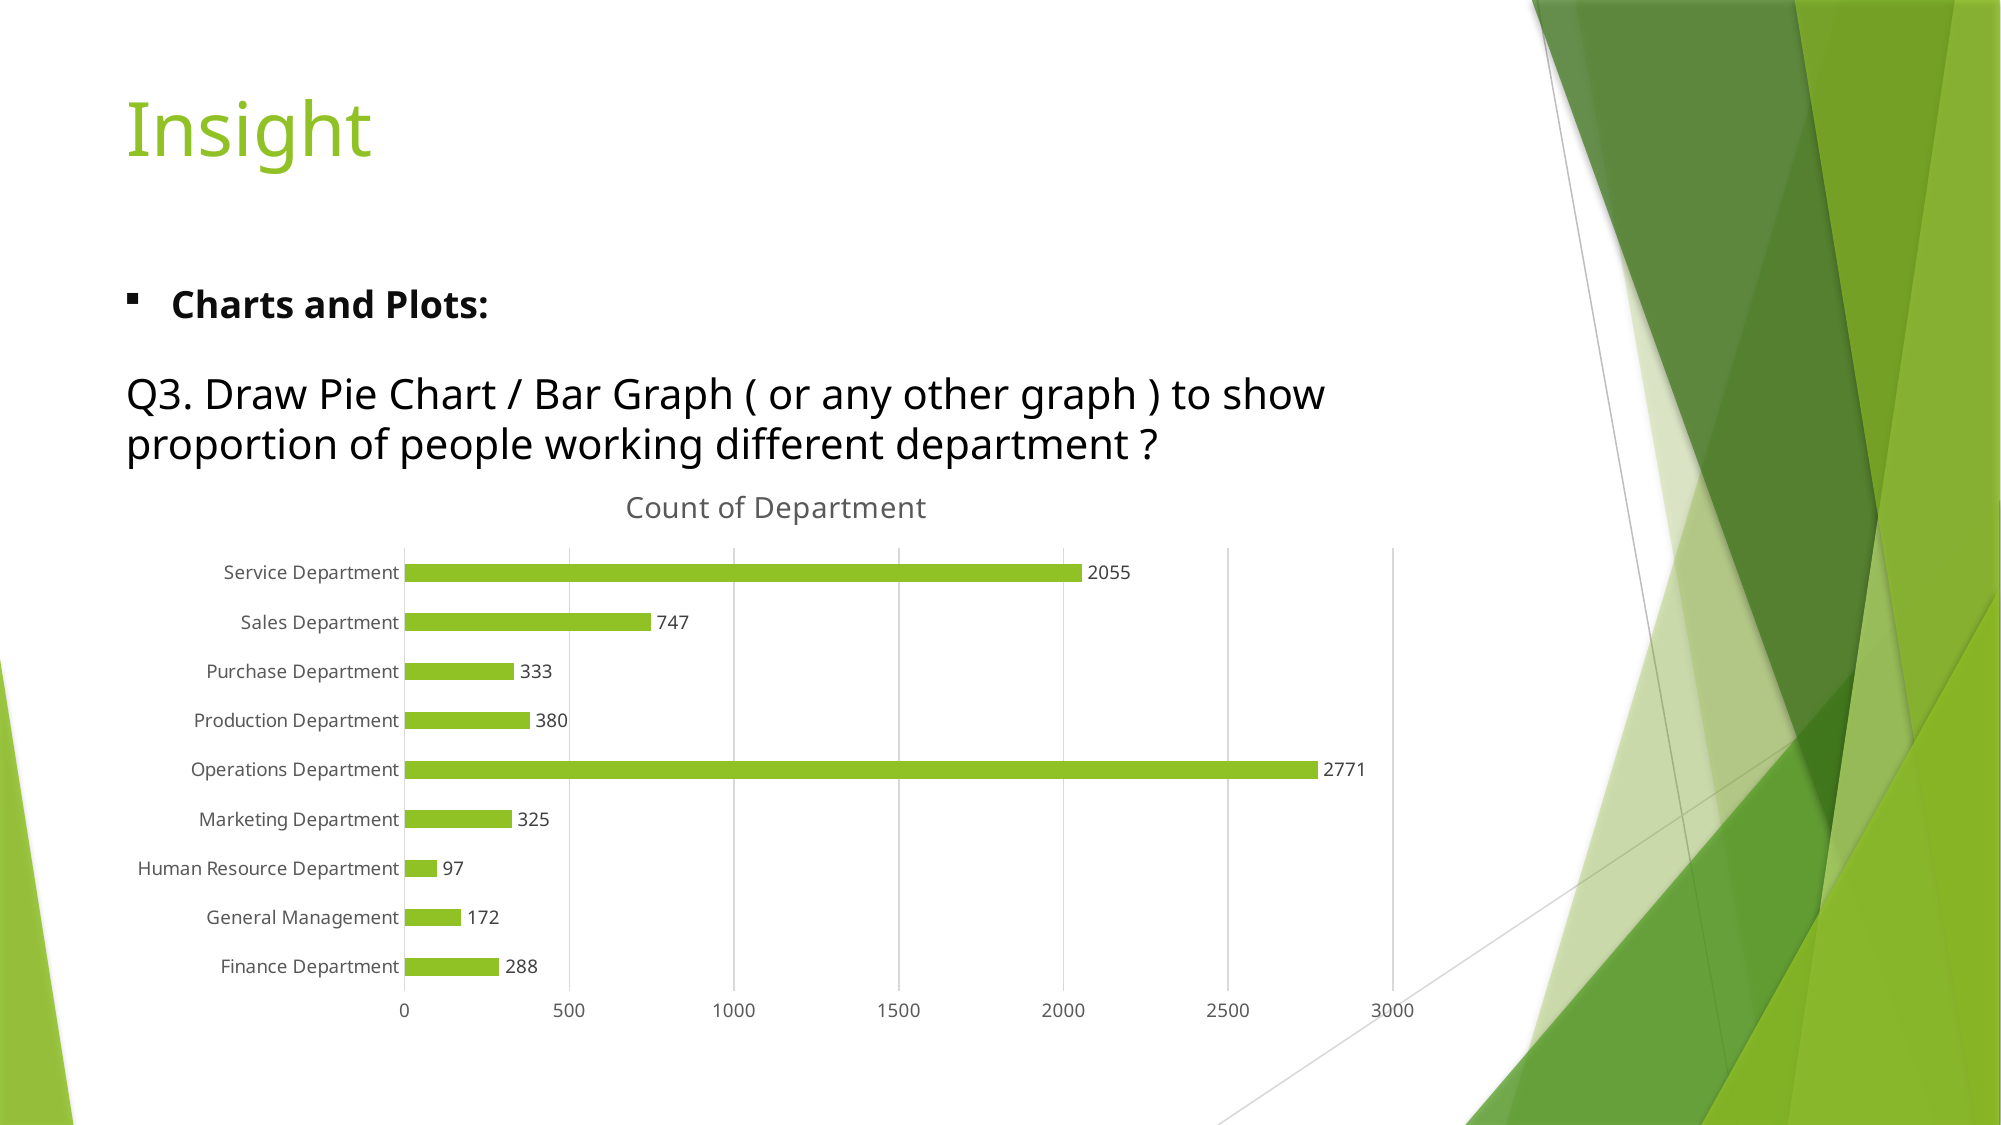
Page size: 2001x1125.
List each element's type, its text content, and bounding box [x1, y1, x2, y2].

title Insight [111, 73, 1522, 247]
chart [110, 458, 1443, 1037]
text_box Charts and Plots: [109, 273, 504, 333]
text_box Q3. Draw Pie Chart / Bar Graph ( or any other graph ) to show proportion of people working different department ? [111, 360, 1522, 476]
